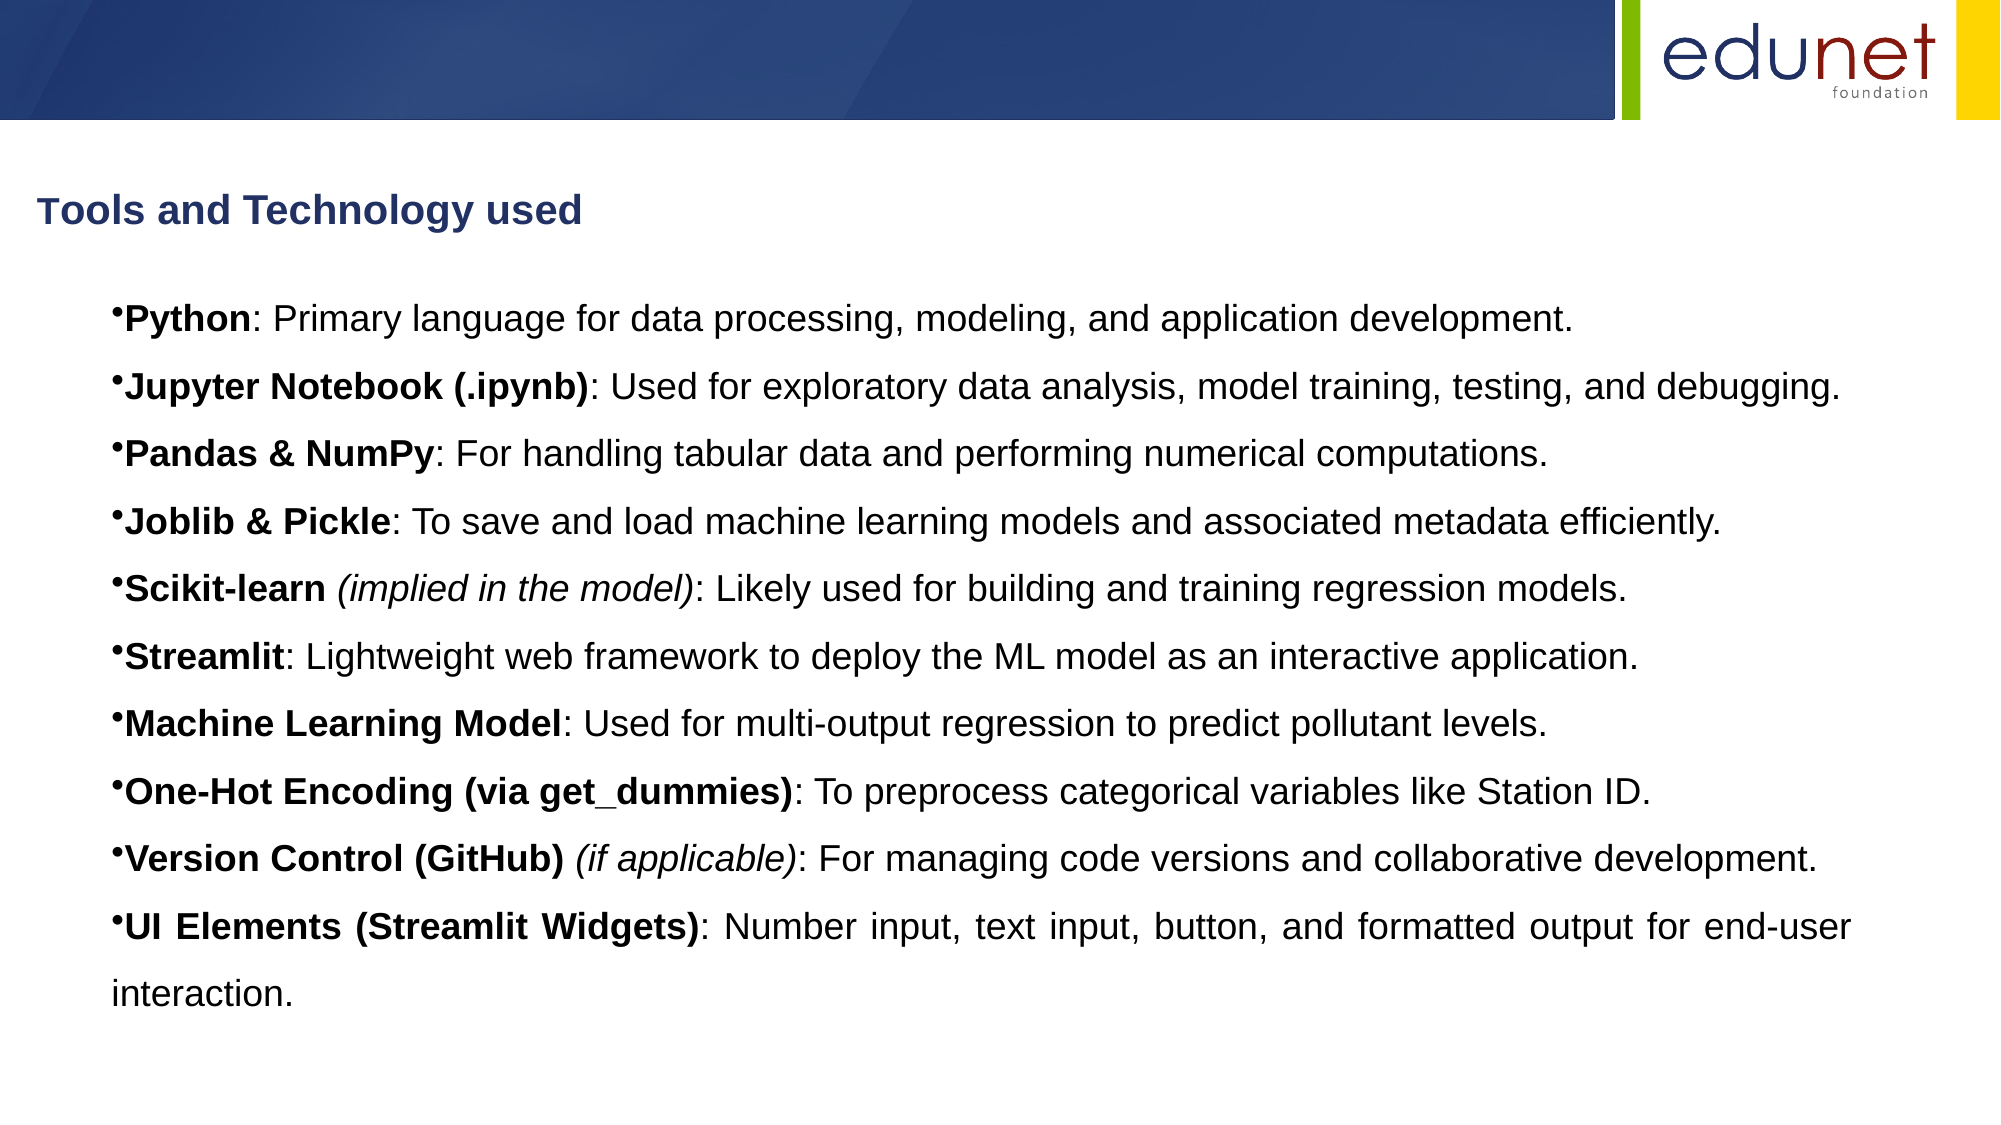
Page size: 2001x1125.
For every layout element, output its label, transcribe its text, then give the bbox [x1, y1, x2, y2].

picture [1652, 12, 1948, 108]
text_box Tools and Technology used [22, 175, 1024, 240]
text_box Python: Primary language for data processing, modeling, and application development. Jupyter Notebook (.ipynb): Used for exploratory data analysis, model training, testing, and debugging. Pandas & NumPy: For handling tabular data and performing numerical computations. Joblib & Pickle: To save and load machine learning models and associated metadata efficiently. Scikit-learn (implied in the model): Likely used for building and training regression models. Streamlit: Lightweight web framework to deploy the ML model as an interactive application. Machine Learning Model: Used for multi-output regression to predict pollutant levels. One-Hot Encoding (via get_dummies): To preprocess categorical variables like Station ID. Version Control (GitHub) (if applicable): For managing code versions and collaborative development. UI Elements (Streamlit Widgets): Number input, text input, button, and formatted output for end-user interaction. [96, 219, 1868, 1090]
